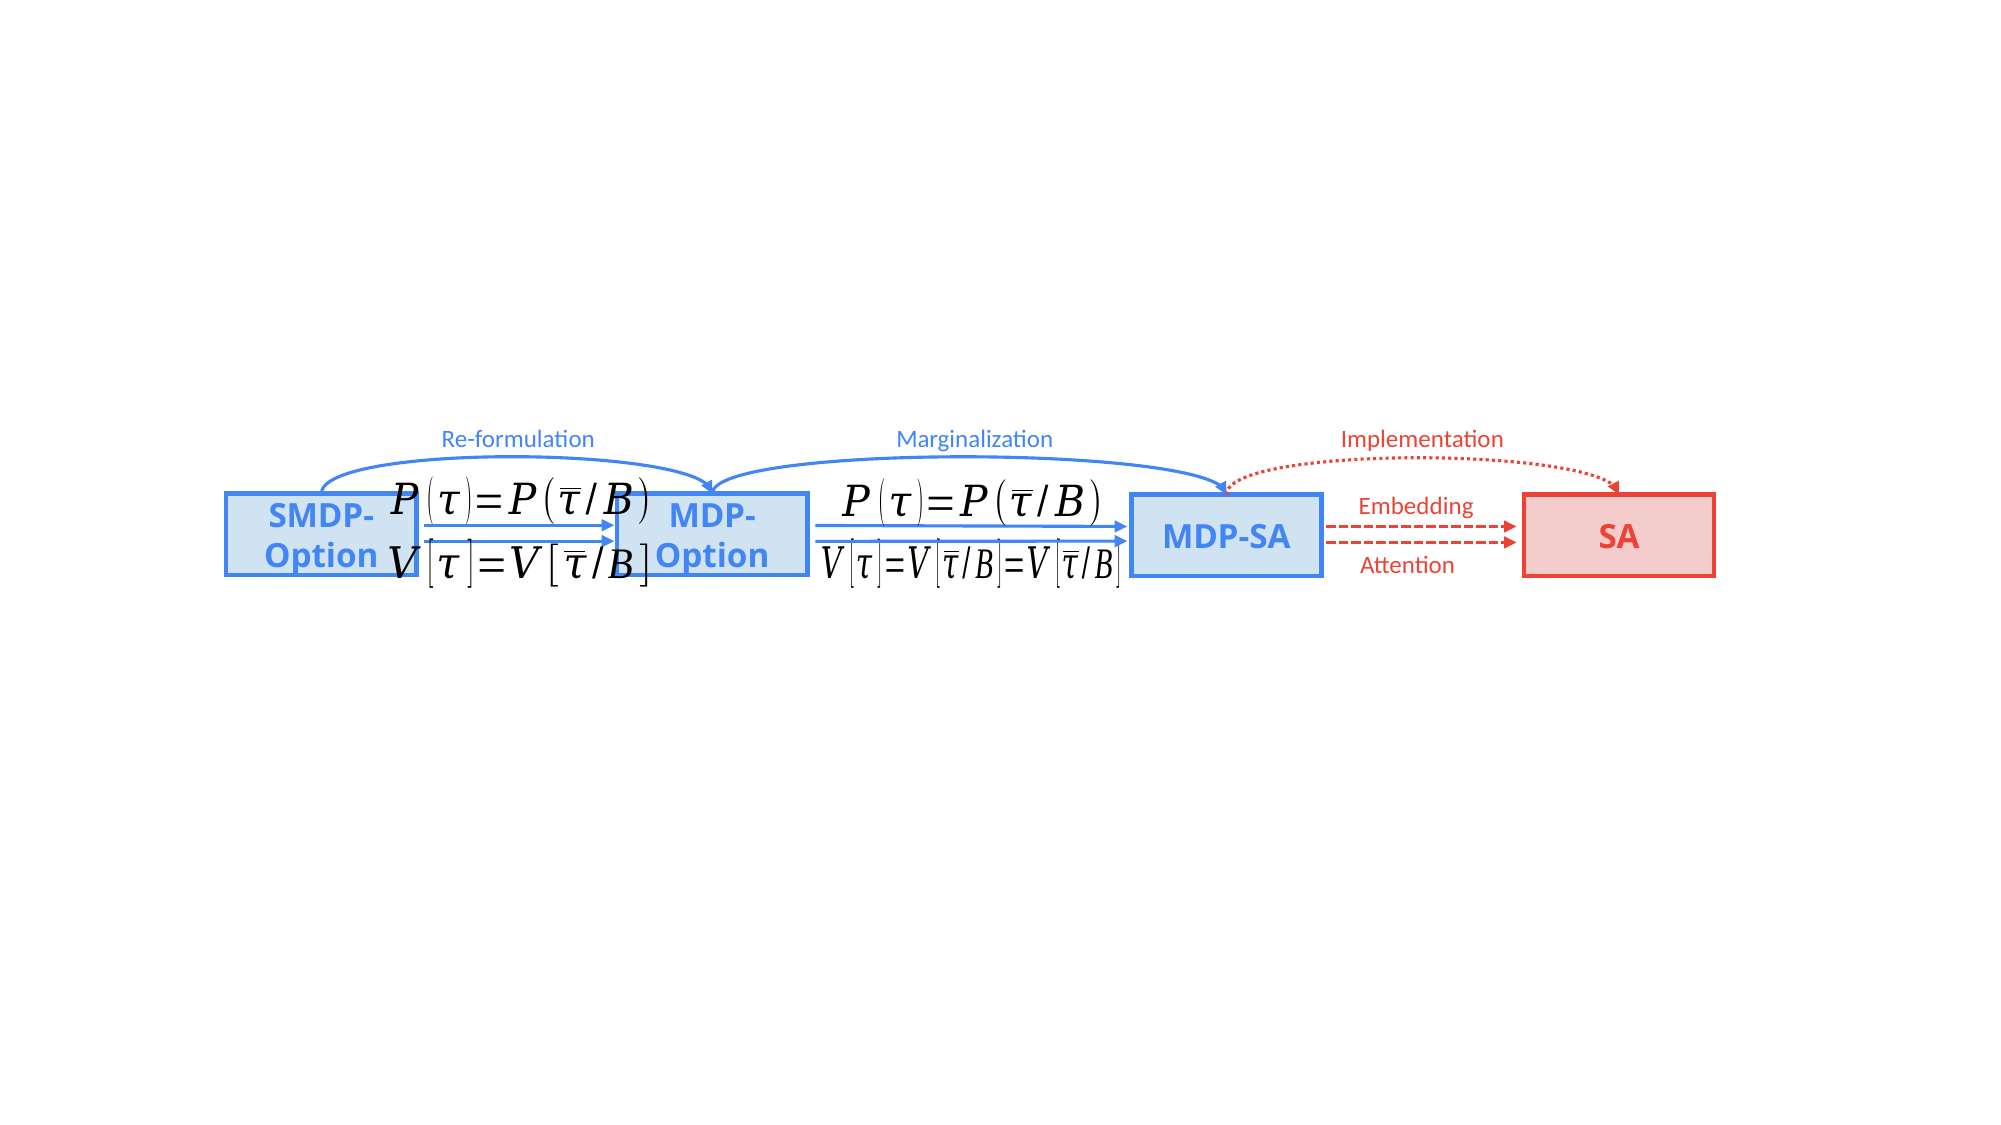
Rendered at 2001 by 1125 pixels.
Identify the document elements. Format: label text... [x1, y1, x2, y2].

text_box MDP-Option [616, 492, 809, 576]
text_box Implementation [1425, 410, 1589, 466]
text_box Attention [1276, 535, 1422, 591]
text_box Attention [1425, 535, 1540, 591]
text_box Marginalization [843, 410, 968, 460]
text_box SMDP-Option [225, 492, 418, 576]
text_box Re-formulation [519, 409, 650, 465]
text_box Marginalization [970, 410, 1107, 462]
text_box Implementation [1325, 410, 1422, 466]
text_box Embedding [1284, 476, 1422, 532]
text_box MDP-SA [1130, 494, 1323, 577]
text_box SA [1523, 494, 1715, 577]
text_box Marginalization [843, 460, 968, 466]
text_box Marginalization [970, 460, 1094, 466]
text_box Embedding [1425, 476, 1548, 532]
text_box Re-formulation [386, 409, 516, 465]
